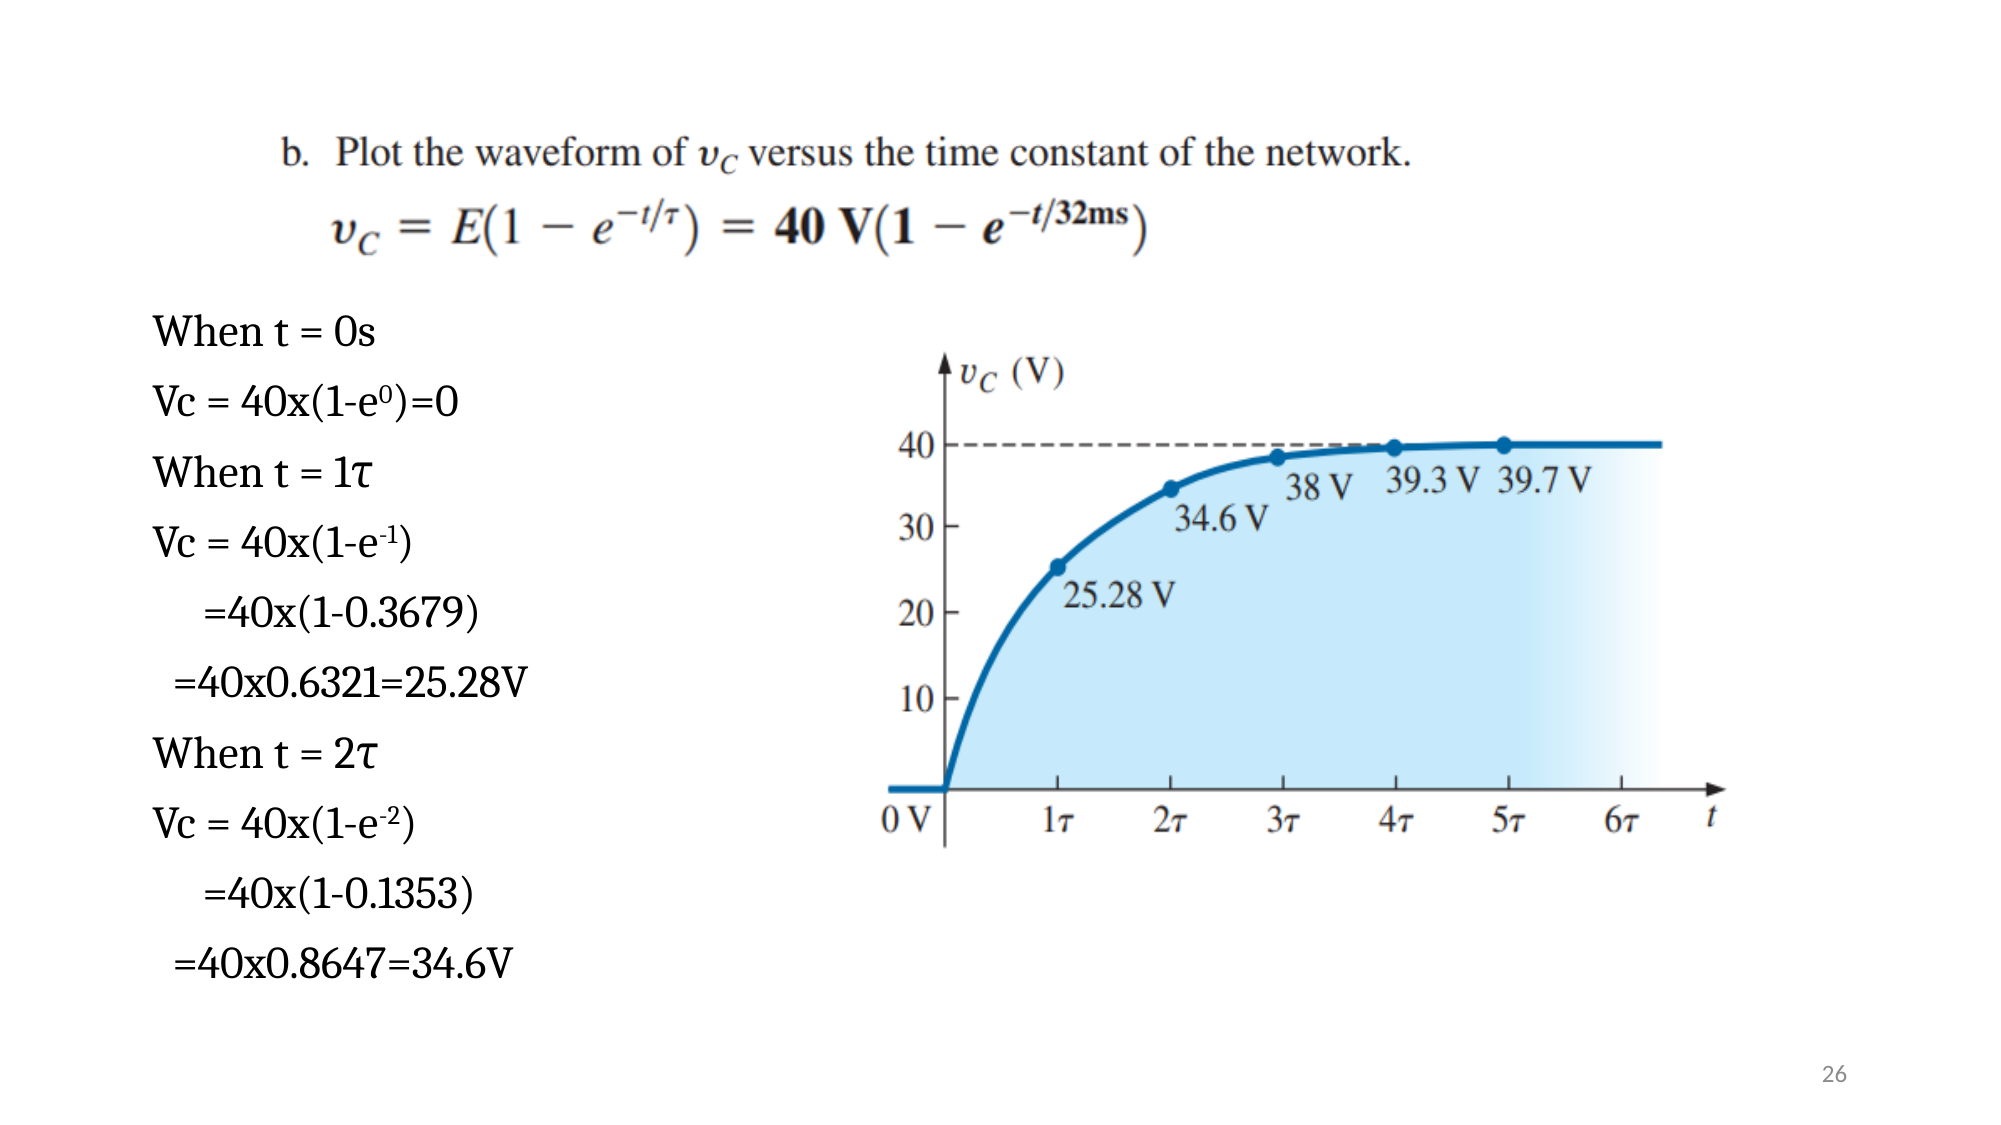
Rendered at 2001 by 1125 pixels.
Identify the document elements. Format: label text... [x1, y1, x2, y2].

list When t = 0s Vc = 40x(1-e0)=0 When t = 1τ Vc = 40x(1-e-1) =40x(1-0.3679) =40x0.6321=25.28V When t = 2τ Vc = 40x(1-e-2) =40x(1-0.1353) =40x0.8647=34.6V [137, 299, 1863, 1014]
slide_number 26 [1412, 1042, 1863, 1103]
picture [874, 283, 1752, 876]
picture [274, 124, 1424, 268]
